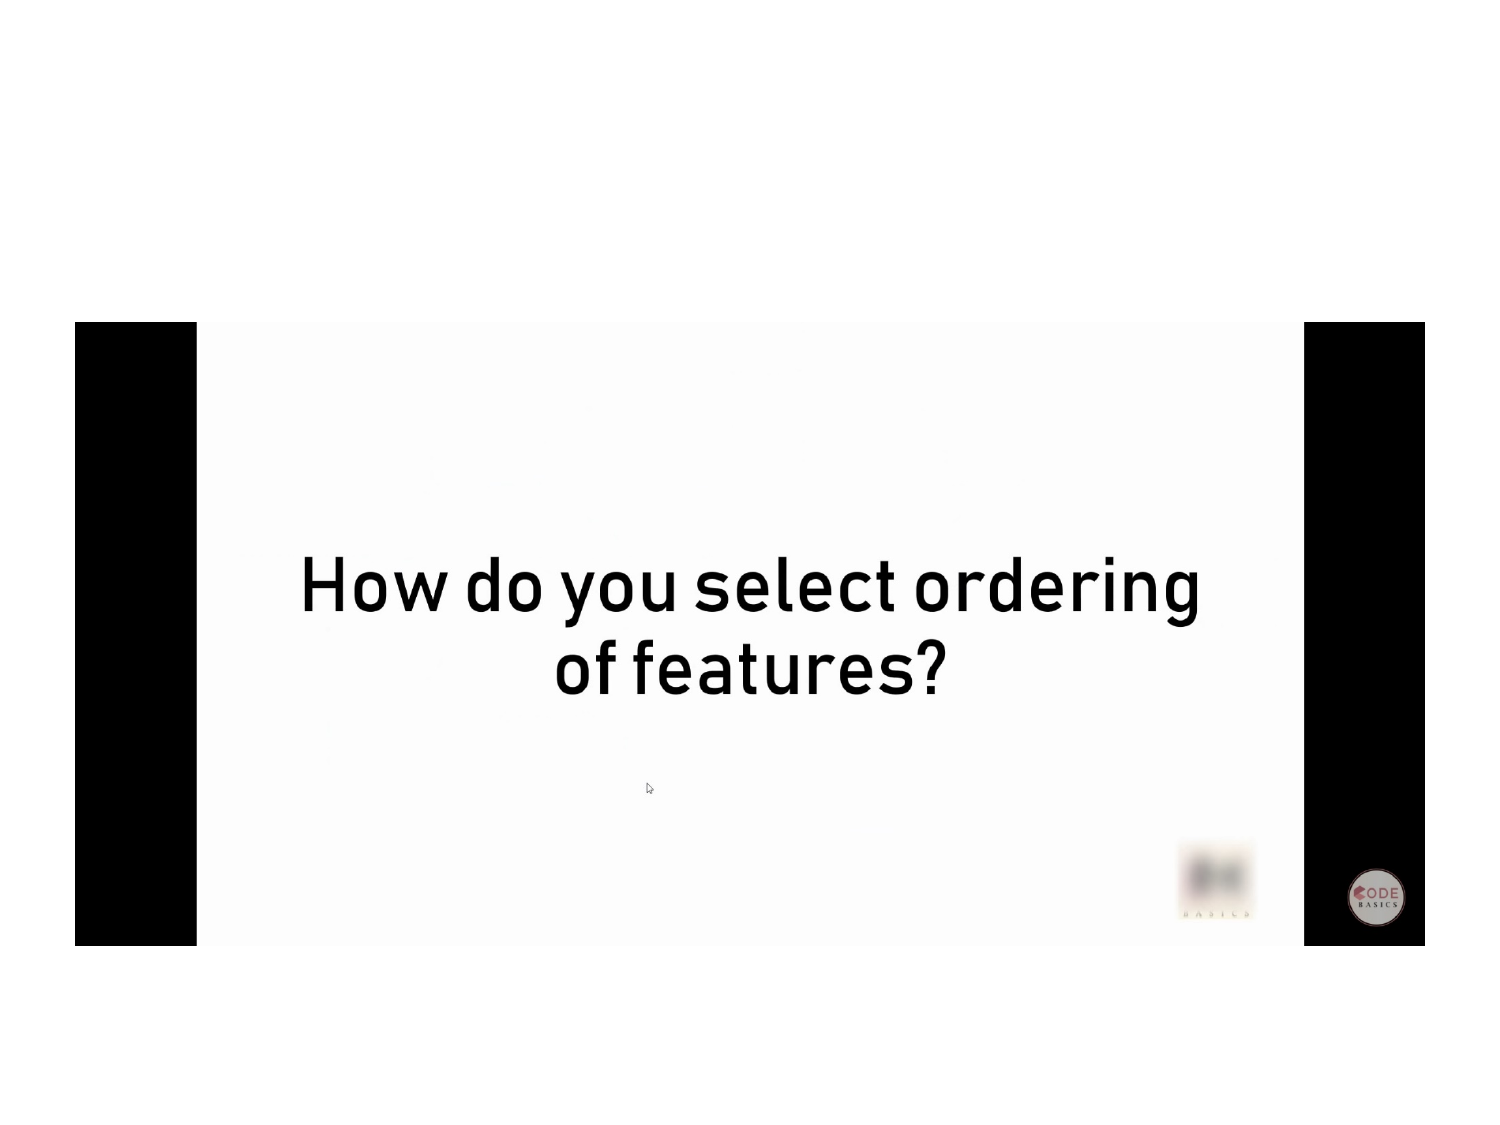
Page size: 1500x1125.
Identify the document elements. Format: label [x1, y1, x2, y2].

list [74, 321, 1426, 946]
